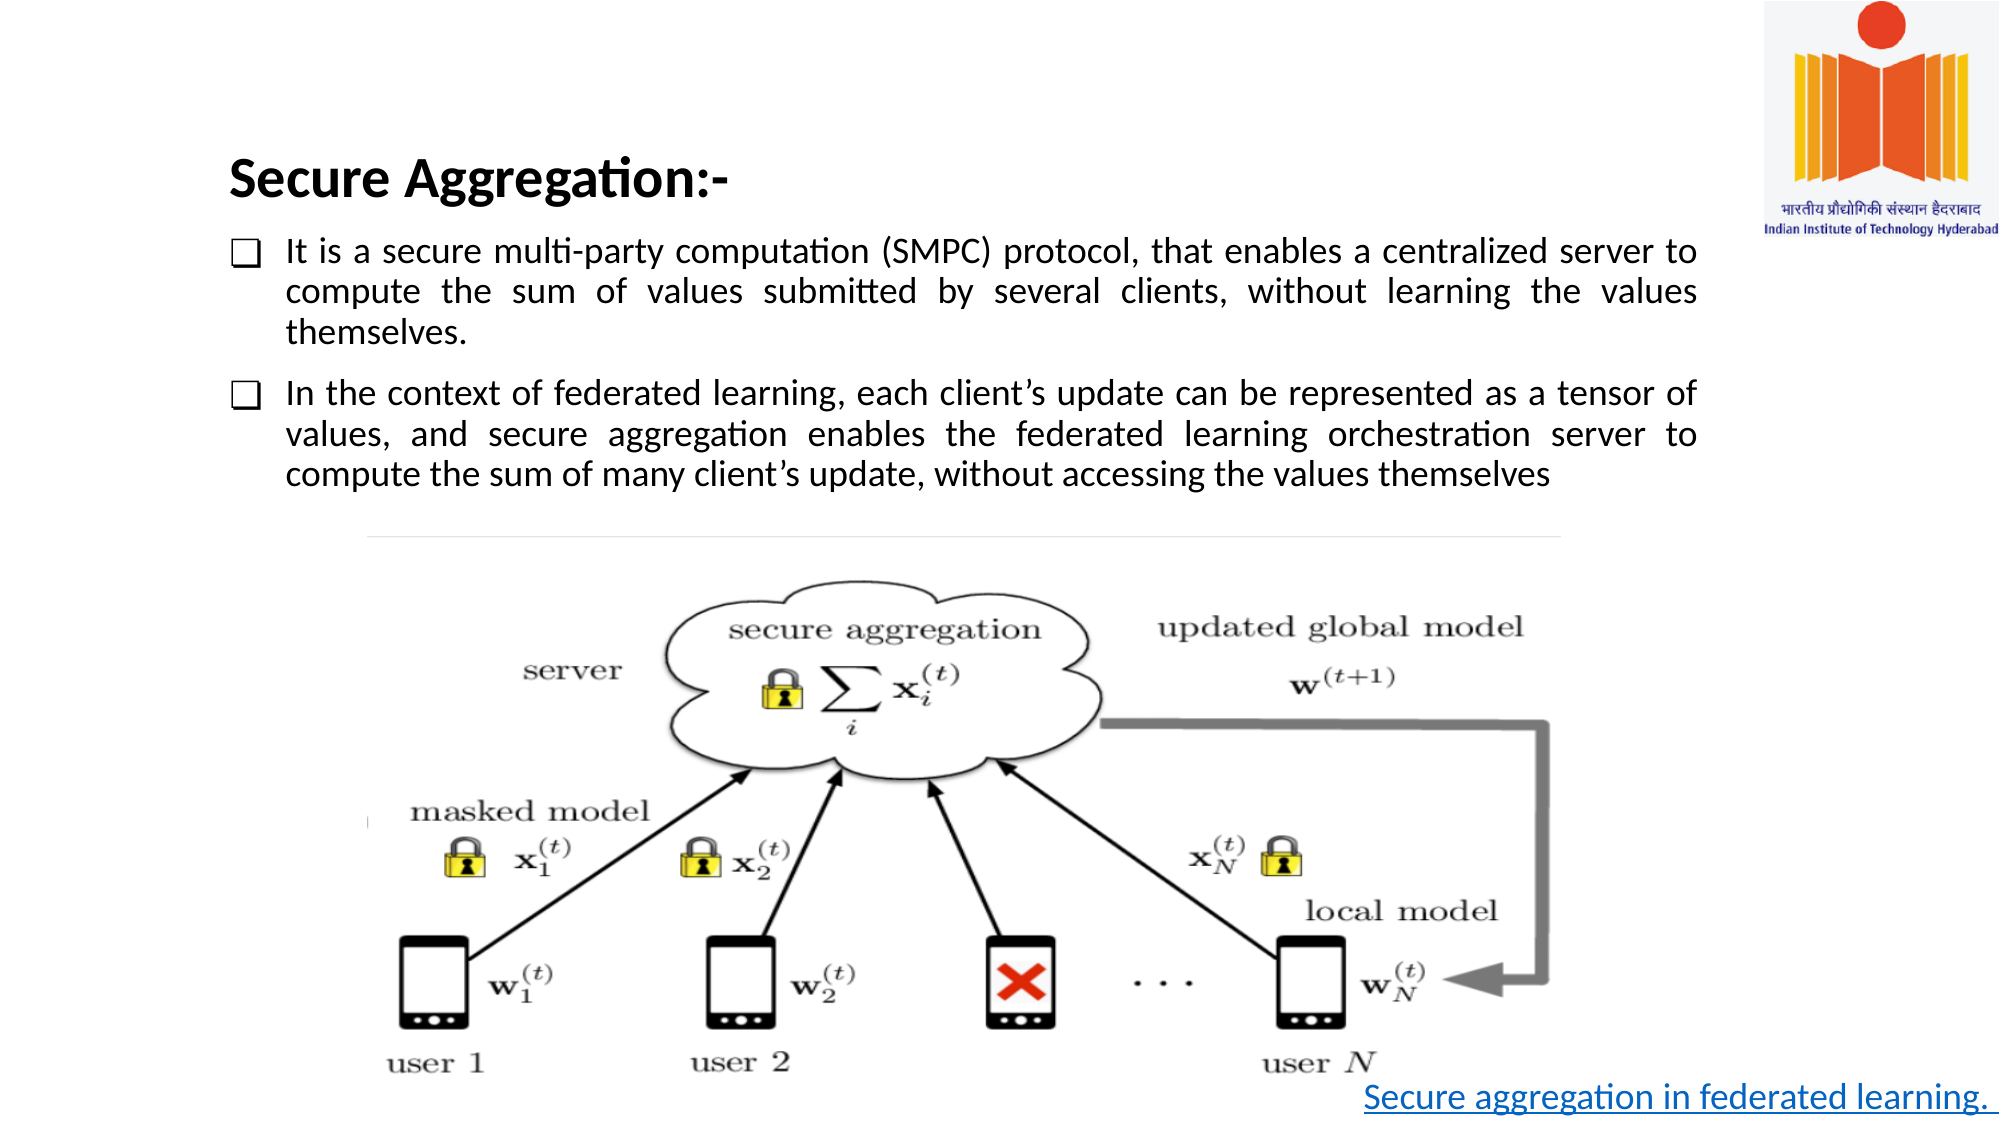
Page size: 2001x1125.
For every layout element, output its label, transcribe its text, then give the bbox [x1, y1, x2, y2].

text_box Secure aggregation in federated learning. [1348, 1064, 2000, 1125]
subtitle Secure Aggregation:- It is a secure multi-party computation (SMPC) protocol, that enables a centralized server to compute the sum of values submitted by several clients, without learning the values themselves. In the context of federated learning, each client’s update can be represented as a tensor of values, and secure aggregation enables the federated learning orchestration server to compute the sum of many client’s update, without accessing the values themselves [214, 139, 1715, 621]
picture [367, 527, 1562, 1086]
picture [1764, 0, 2000, 240]
